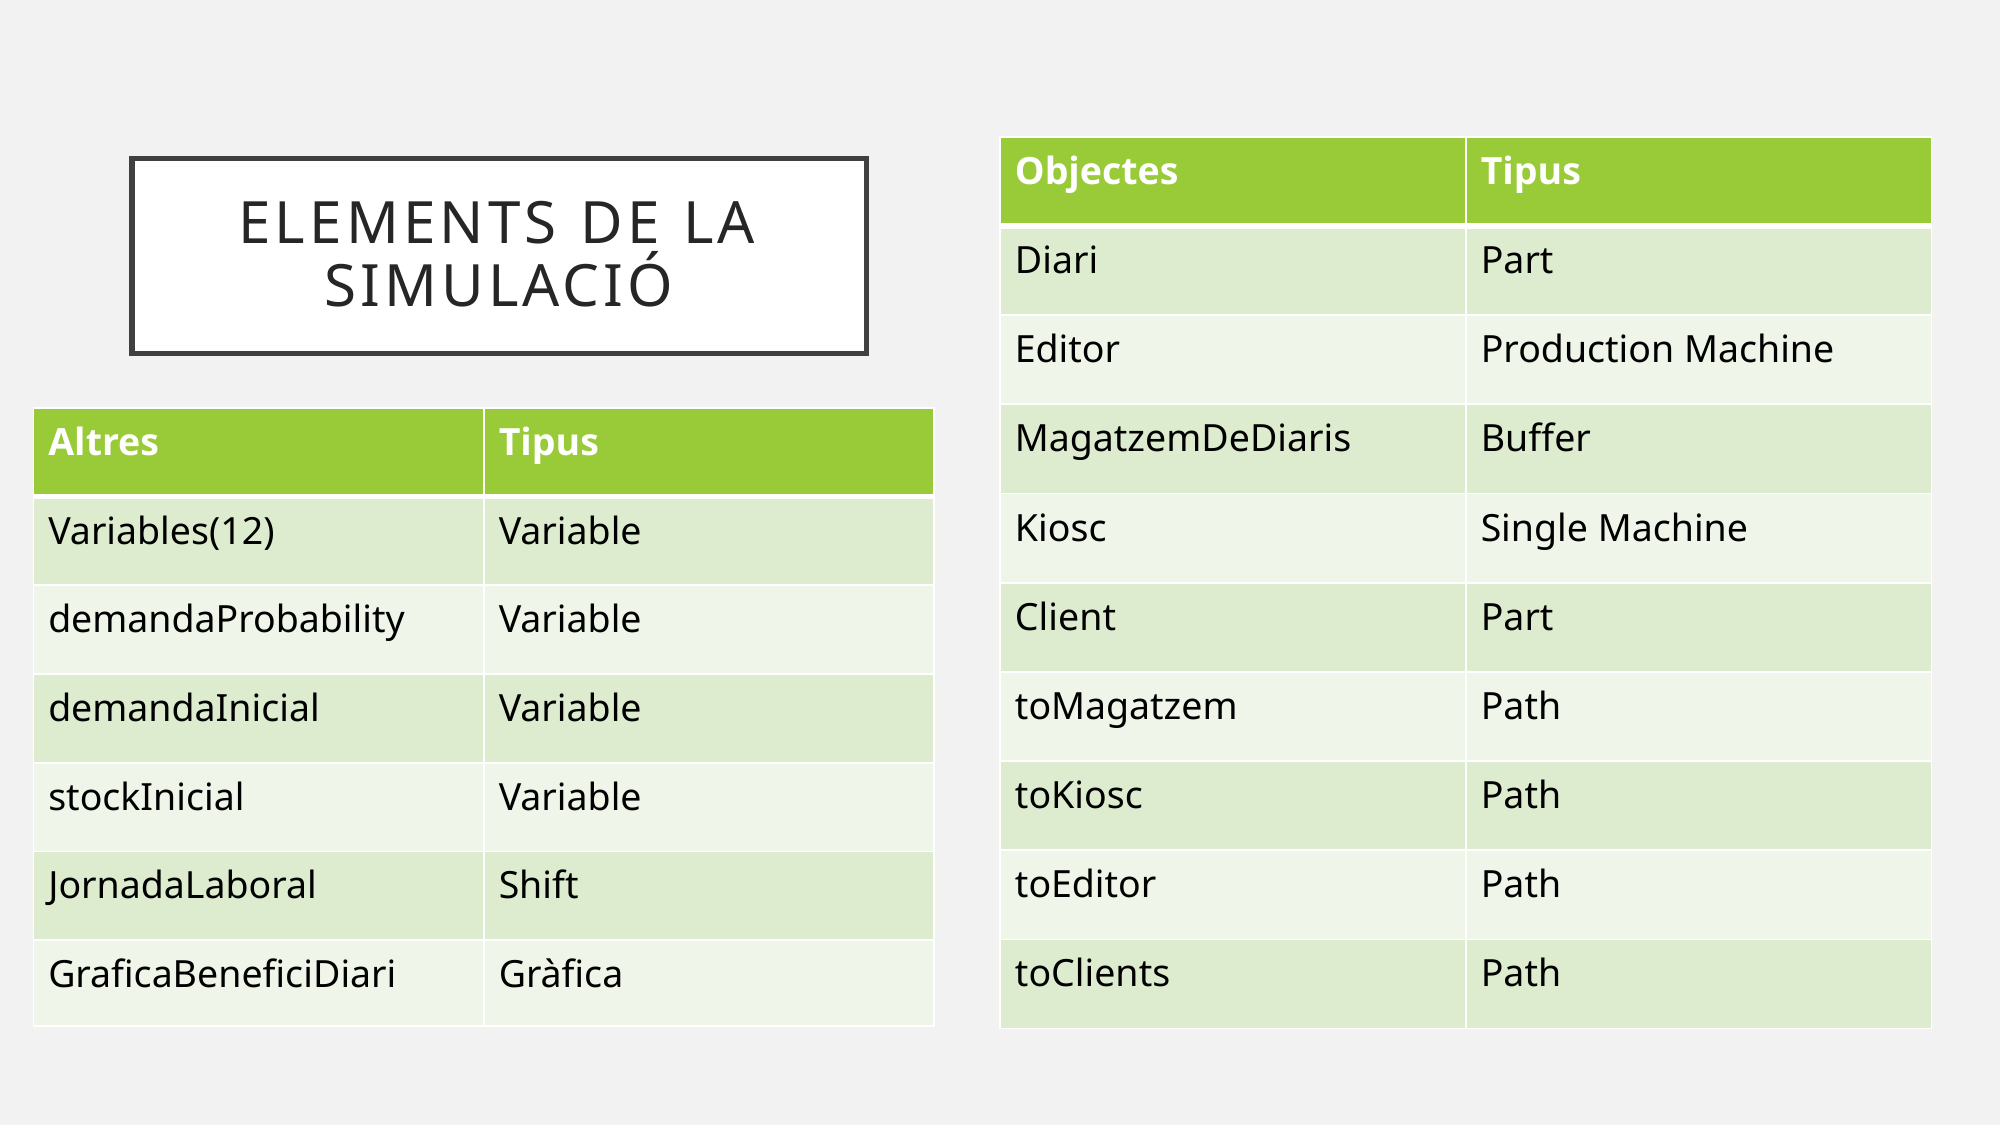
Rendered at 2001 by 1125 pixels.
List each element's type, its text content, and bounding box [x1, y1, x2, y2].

table_cell Path [1467, 762, 1931, 849]
table_cell stockInicial [34, 764, 483, 851]
table_cell Path [1467, 673, 1931, 760]
table_cell Path [1467, 851, 1931, 939]
table_cell Variable [485, 675, 933, 762]
table_cell MagatzemDeDiaris [1001, 405, 1465, 493]
table_cell Variable [485, 499, 933, 584]
table_cell toKiosc [1001, 762, 1465, 849]
table_cell Single Machine [1467, 494, 1931, 582]
table_cell JornadaLaboral [34, 852, 483, 939]
table_cell Kiosc [1001, 494, 1465, 582]
table_cell Production Machine [1467, 316, 1931, 403]
table_cell Variable [485, 586, 933, 673]
table_cell Variables(12) [34, 499, 483, 584]
table_cell Client [1001, 584, 1465, 671]
table_cell toClients [1001, 940, 1465, 1028]
table_cell Shift [485, 852, 933, 939]
table_cell Part [1467, 584, 1931, 671]
table_cell Path [1467, 940, 1931, 1028]
table_cell Part [1467, 229, 1931, 314]
table_cell Gràfica [485, 941, 933, 1025]
table_cell Variable [485, 764, 933, 851]
text_box Elements de la simulació [131, 158, 867, 354]
table_cell Buffer [1467, 405, 1931, 493]
table_cell Diari [1001, 229, 1465, 314]
table_cell toMagatzem [1001, 673, 1465, 760]
table_cell demandaInicial [34, 675, 483, 762]
table_header Objectes [1001, 138, 1465, 223]
table_cell Editor [1001, 316, 1465, 403]
table_header Tipus [485, 409, 933, 494]
table_cell GraficaBeneficiDiari [34, 941, 483, 1025]
table_header Altres [34, 409, 483, 494]
table_cell demandaProbability [34, 586, 483, 673]
table_cell toEditor [1001, 851, 1465, 939]
table_header Tipus [1467, 138, 1931, 223]
